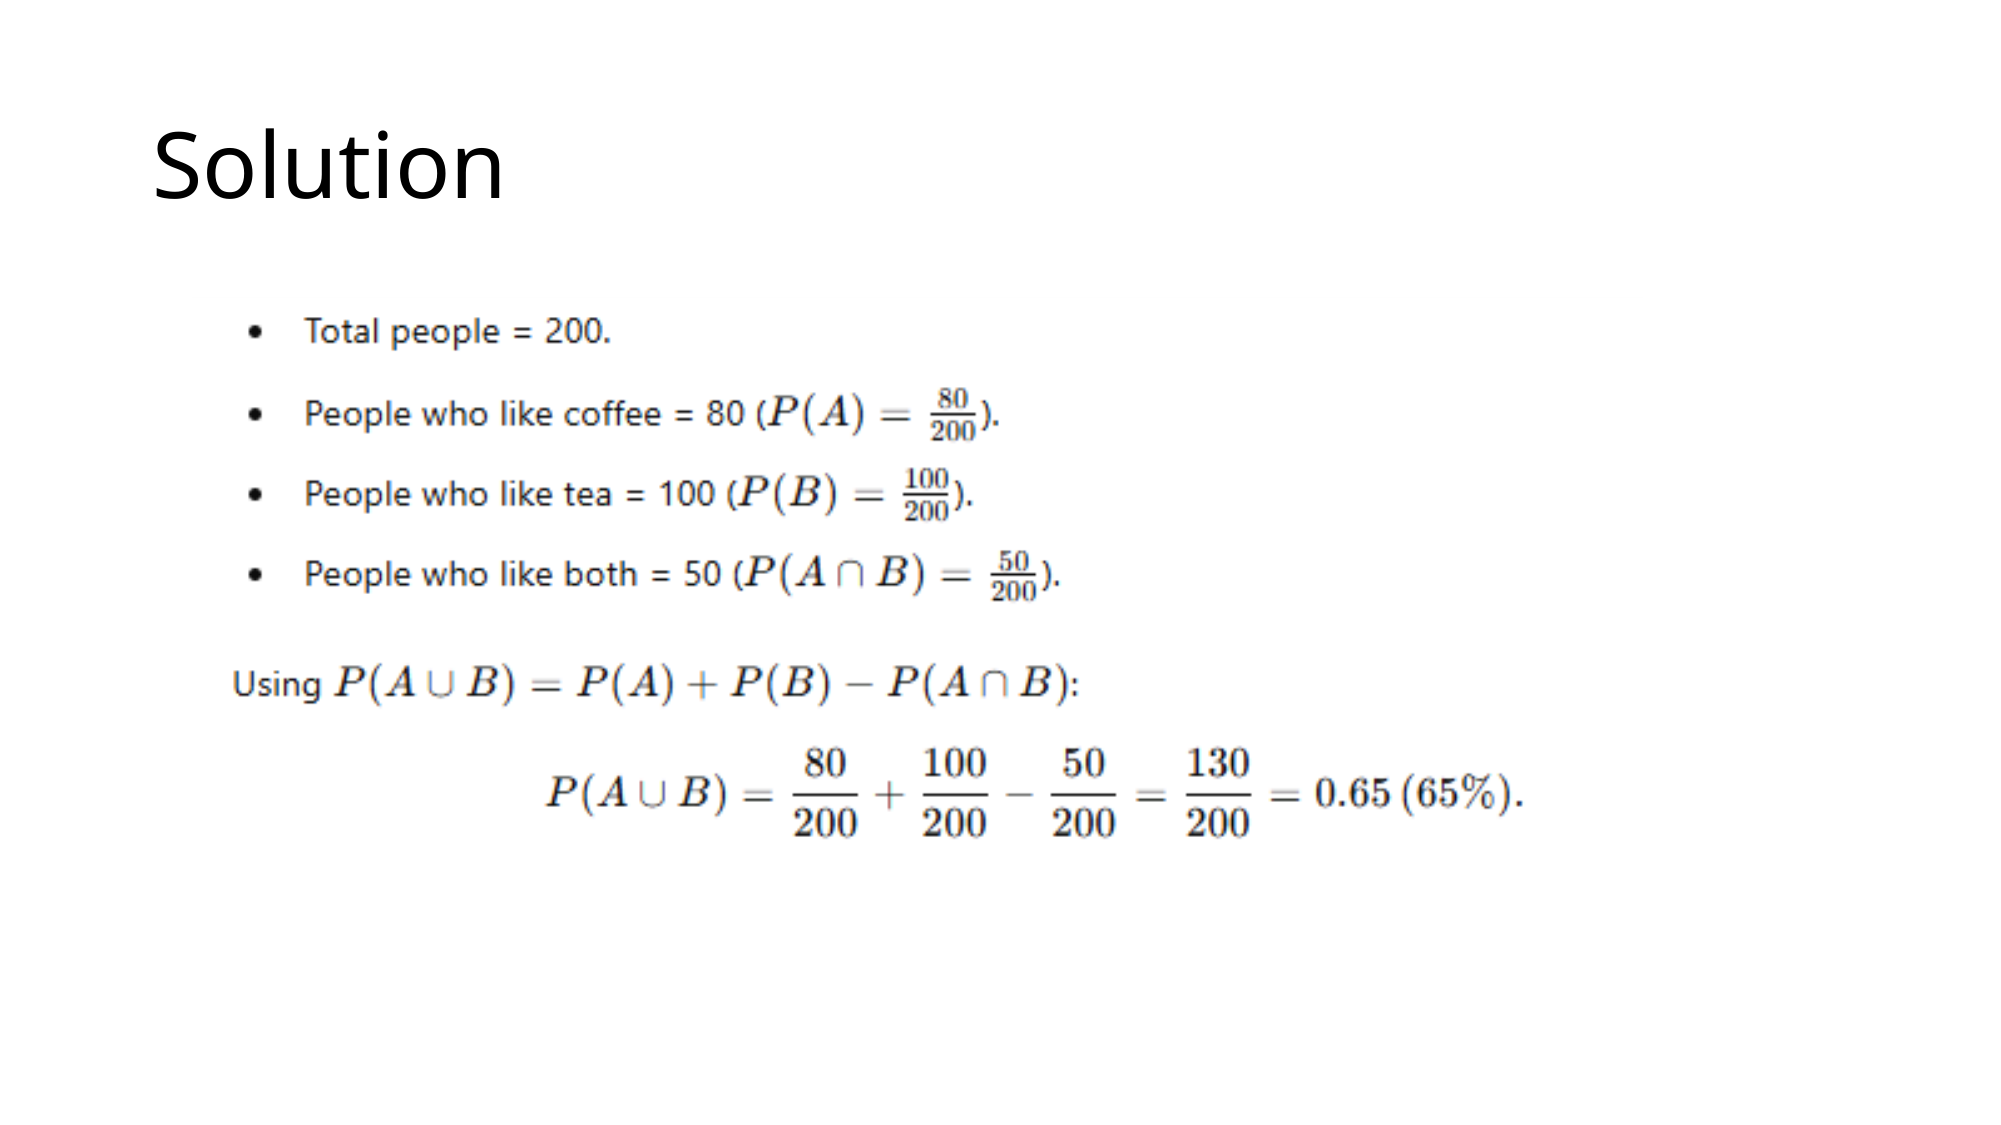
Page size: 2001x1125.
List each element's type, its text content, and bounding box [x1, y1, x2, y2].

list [192, 296, 1643, 902]
title Solution [137, 59, 1863, 278]
